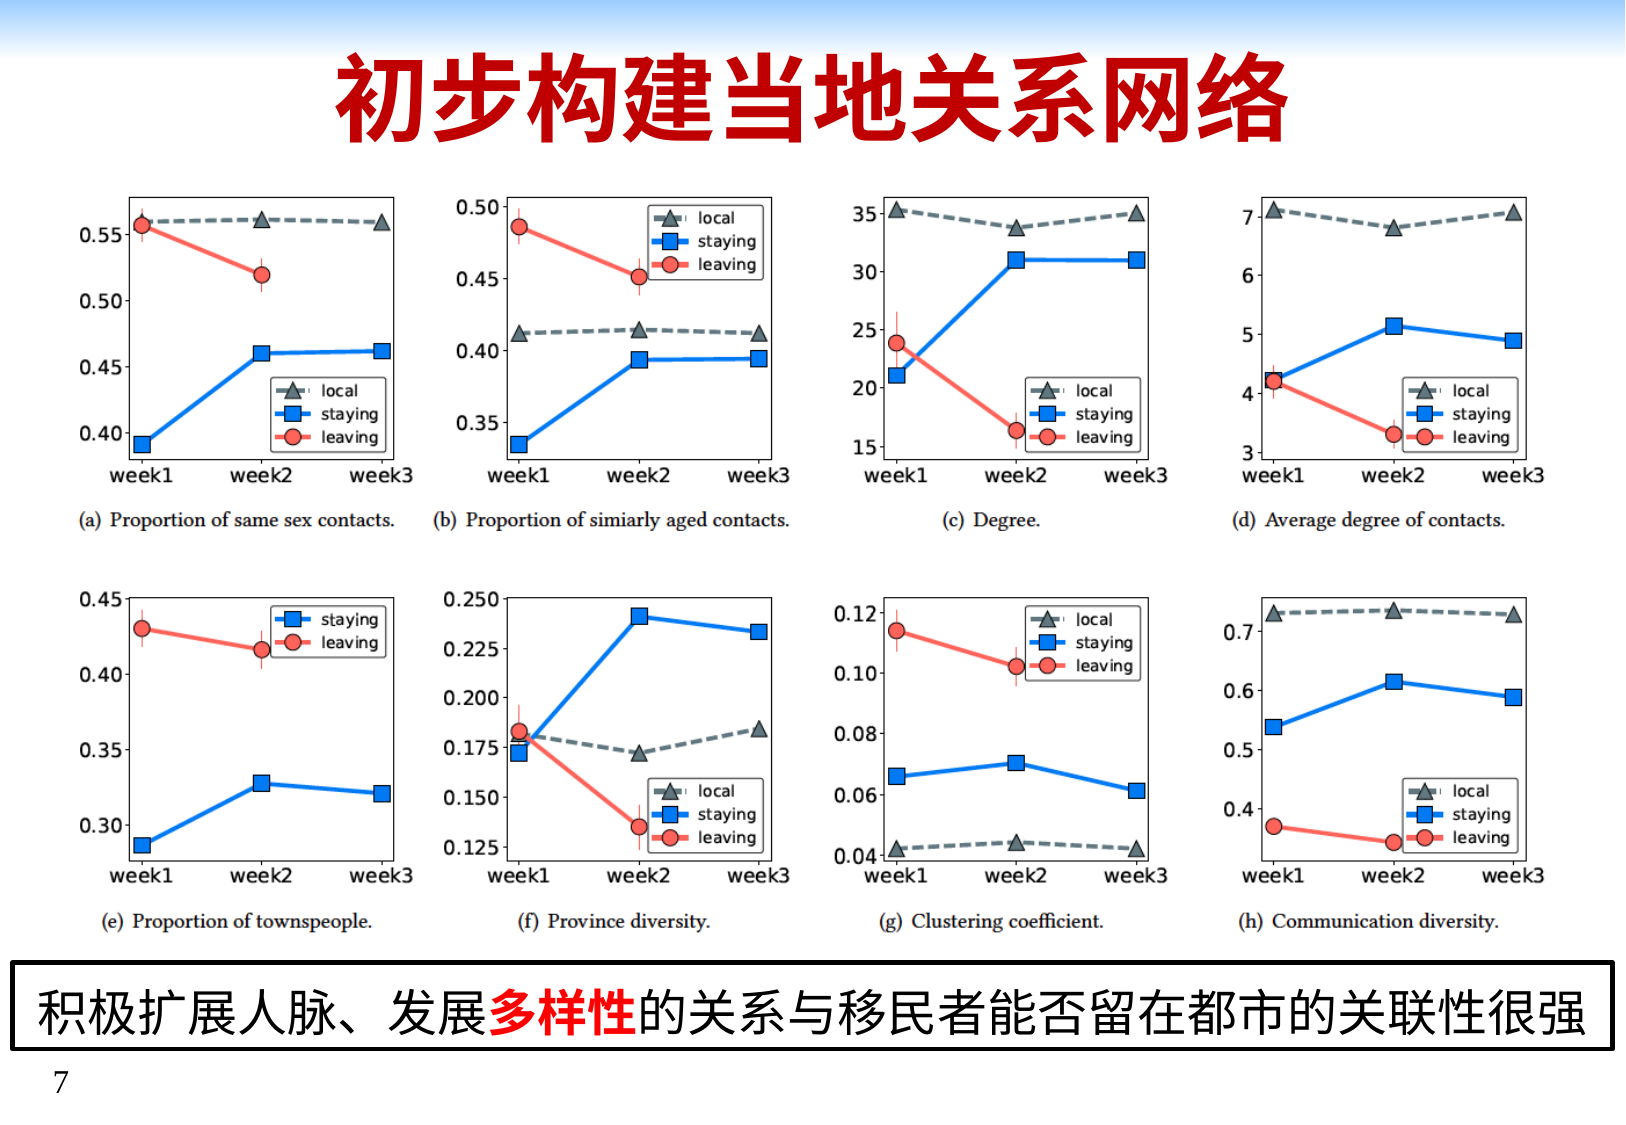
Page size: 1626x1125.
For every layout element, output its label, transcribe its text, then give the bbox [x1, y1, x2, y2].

title 初步构建当地关系网络 [44, 30, 1581, 162]
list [57, 162, 1558, 972]
text_box 积极扩展人脉、发展多样性的关系与移民者能否留在都市的关联性很强 [10, 960, 1615, 1051]
